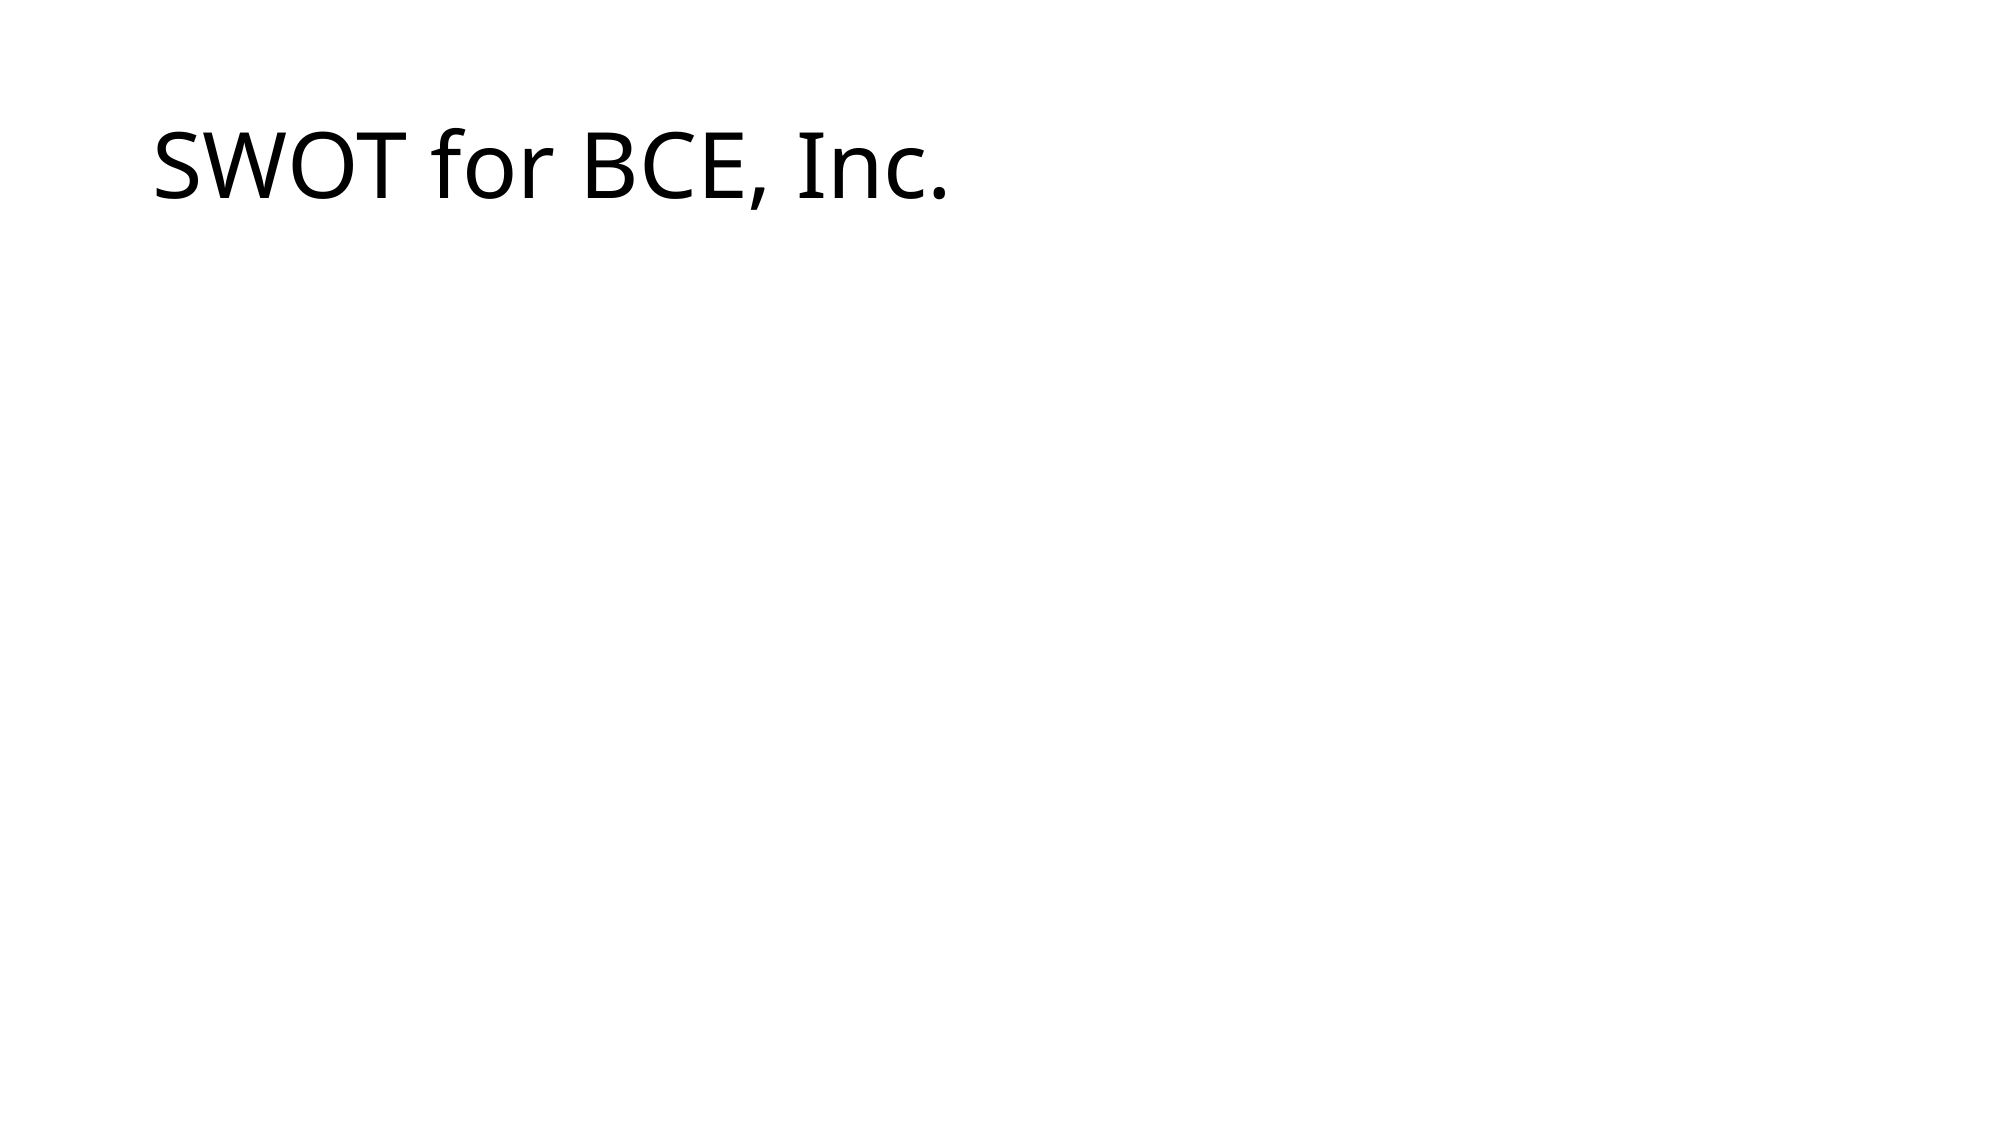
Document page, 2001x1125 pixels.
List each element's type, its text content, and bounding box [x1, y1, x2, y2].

title SWOT for BCE, Inc. [137, 59, 1863, 278]
